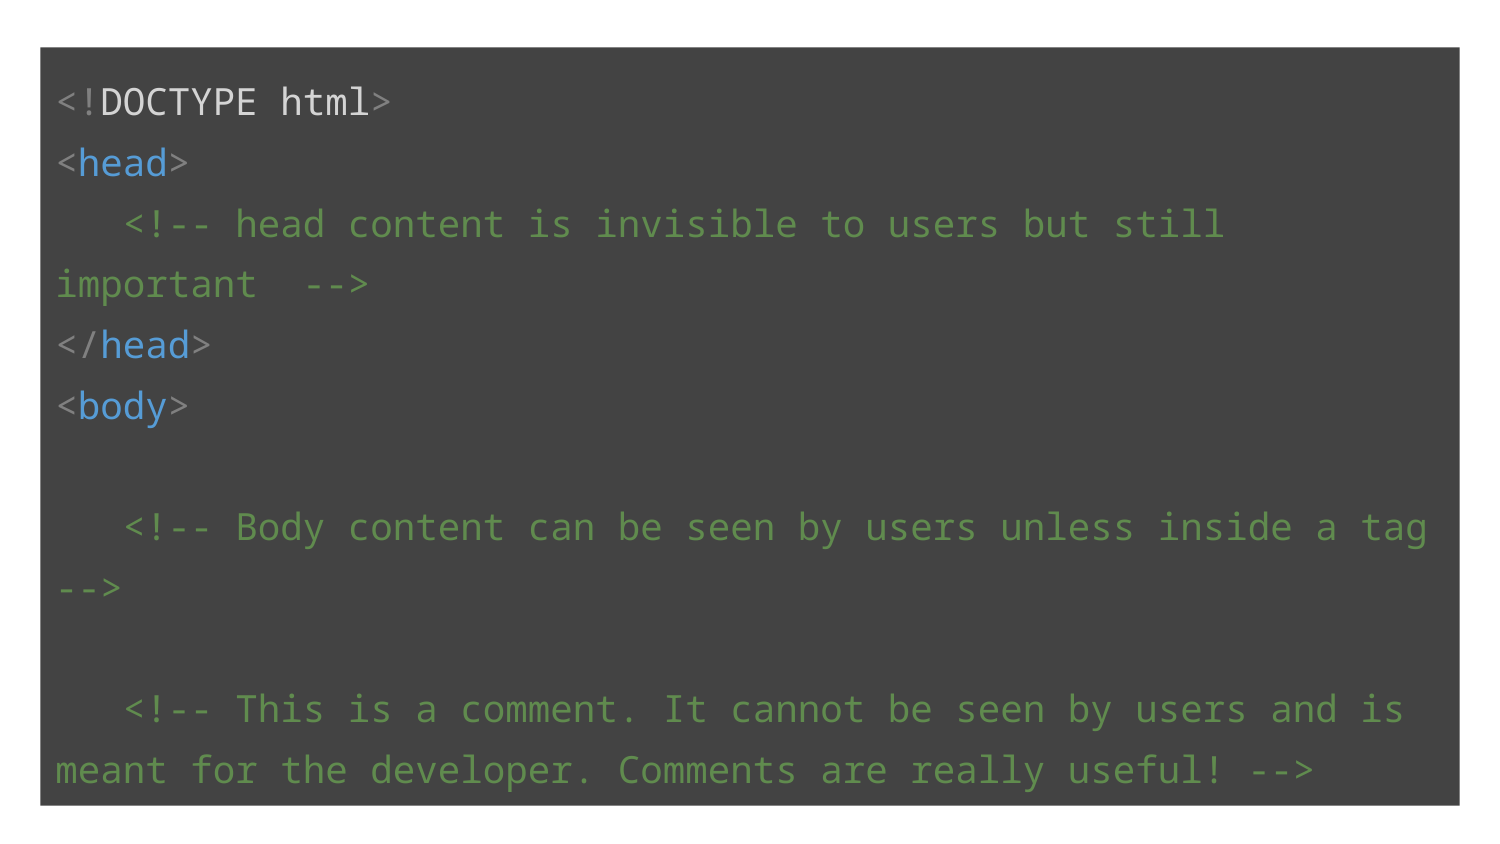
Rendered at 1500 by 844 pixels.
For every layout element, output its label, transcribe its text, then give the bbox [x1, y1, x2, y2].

text_box <!DOCTYPE html> <head> <!-- head content is invisible to users but still important --> </head> <body> <!-- Body content can be seen by users unless inside a tag --> <!-- This is a comment. It cannot be seen by users and is meant for the developer. Comments are really useful! --> </body> [40, 47, 1460, 806]
